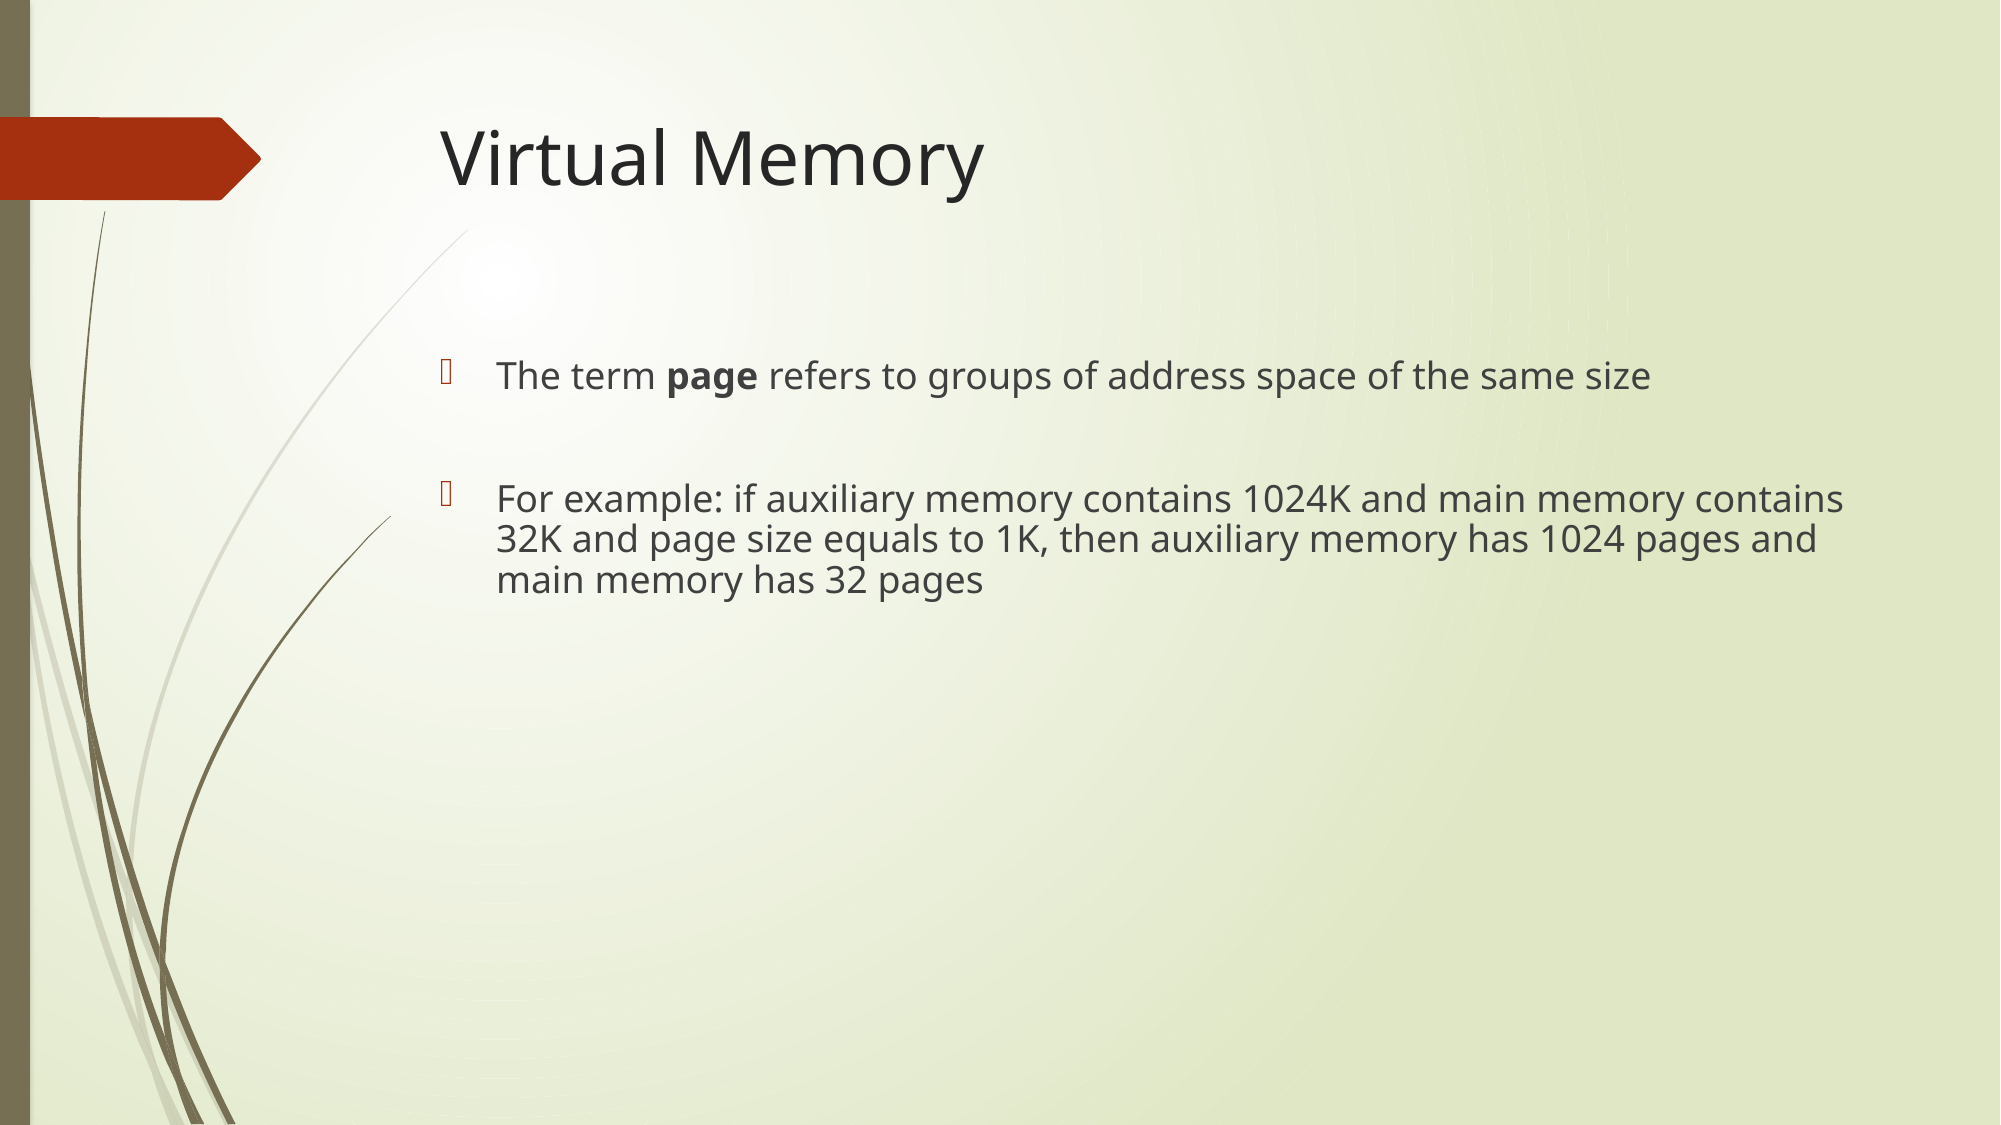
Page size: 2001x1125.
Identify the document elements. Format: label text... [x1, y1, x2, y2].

list The term page refers to groups of address space of the same size For example: if auxiliary memory contains 1024K and main memory contains 32K and page size equals to 1K, then auxiliary memory has 1024 pages and main memory has 32 pages [424, 350, 1888, 970]
title Virtual Memory [425, 102, 1888, 313]
